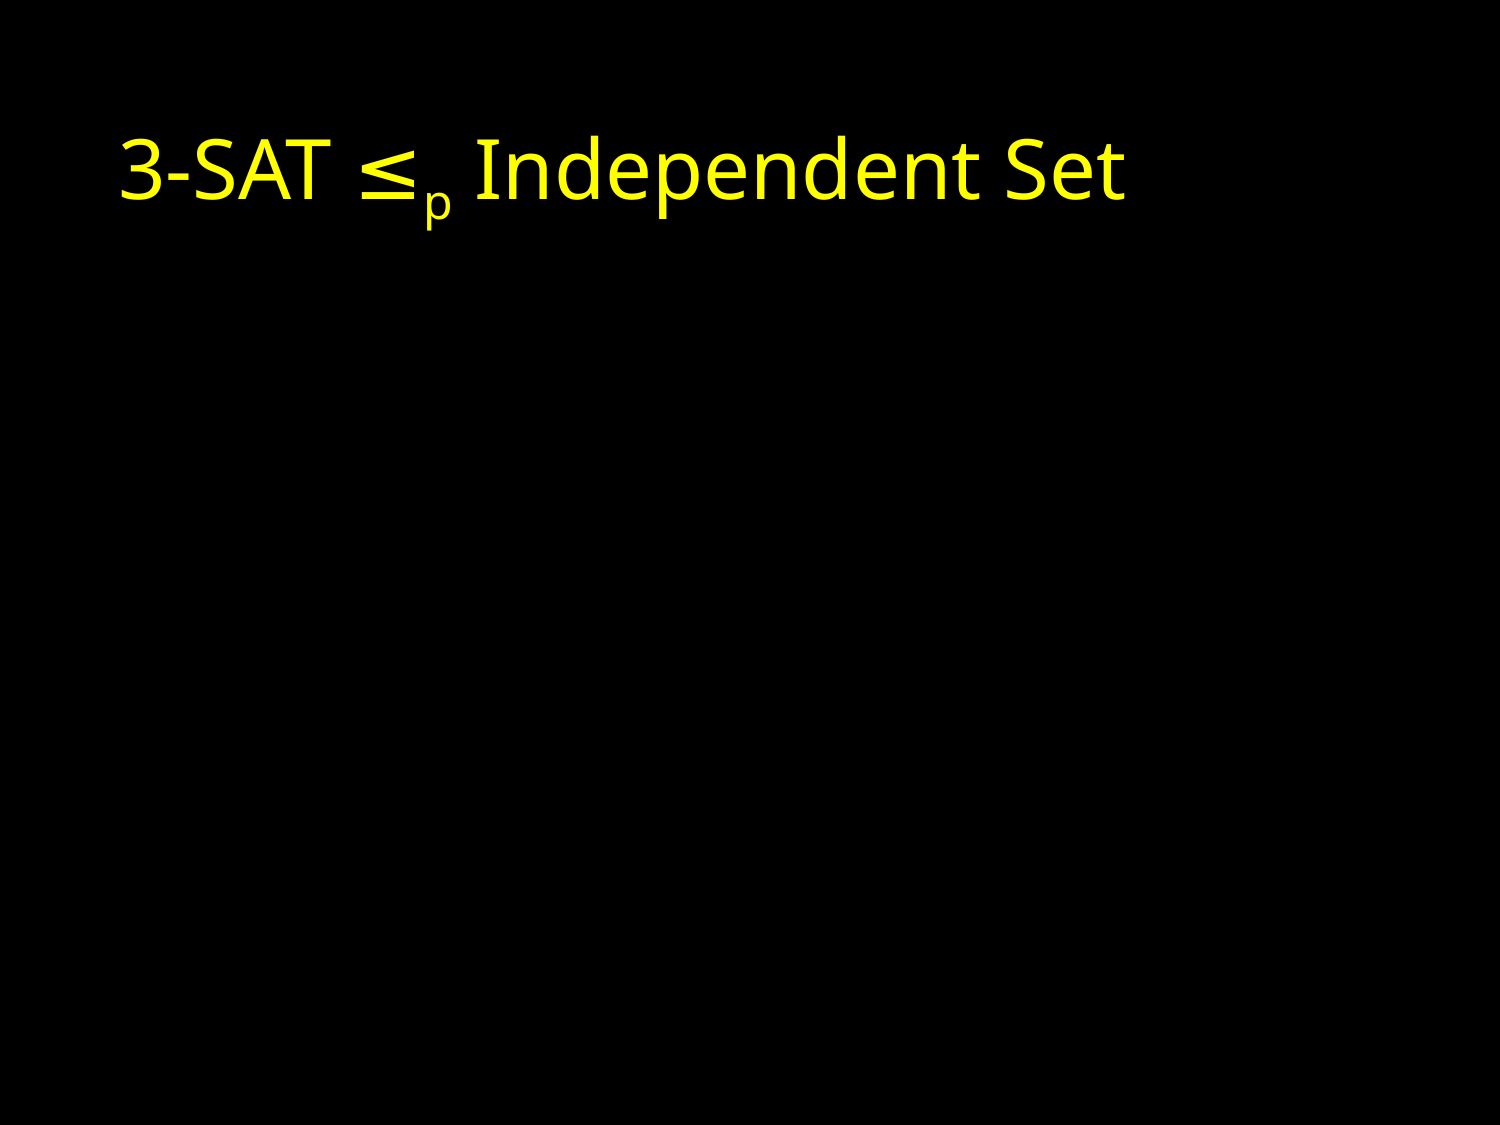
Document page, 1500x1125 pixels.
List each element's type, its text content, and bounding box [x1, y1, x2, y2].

title 3-SAT ≤p Independent Set [103, 59, 1397, 278]
